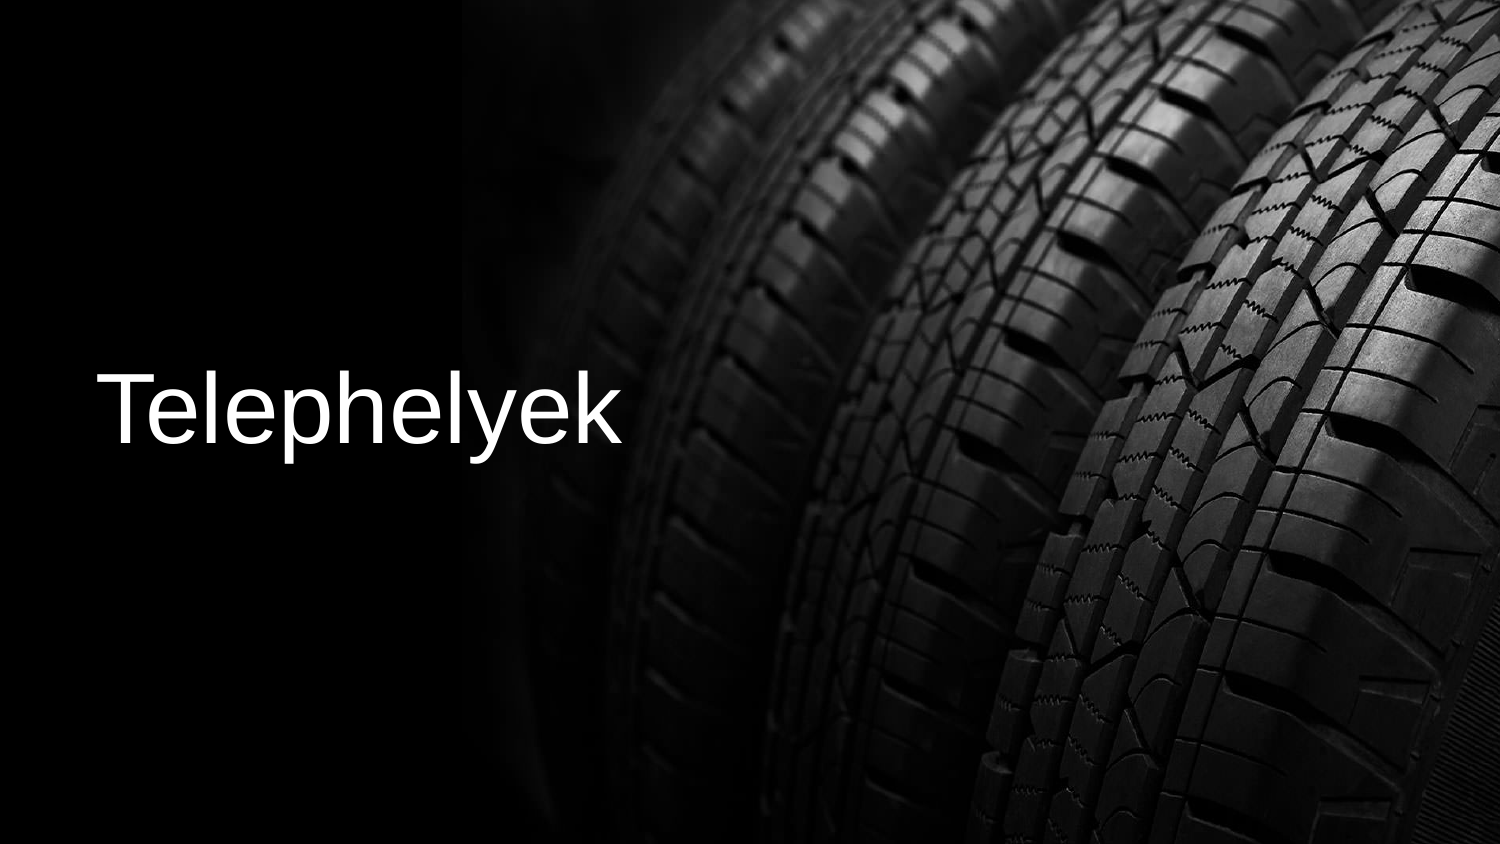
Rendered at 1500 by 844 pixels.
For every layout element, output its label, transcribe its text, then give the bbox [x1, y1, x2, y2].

picture [0, 0, 1500, 844]
title Telephelyek [80, 73, 1125, 745]
